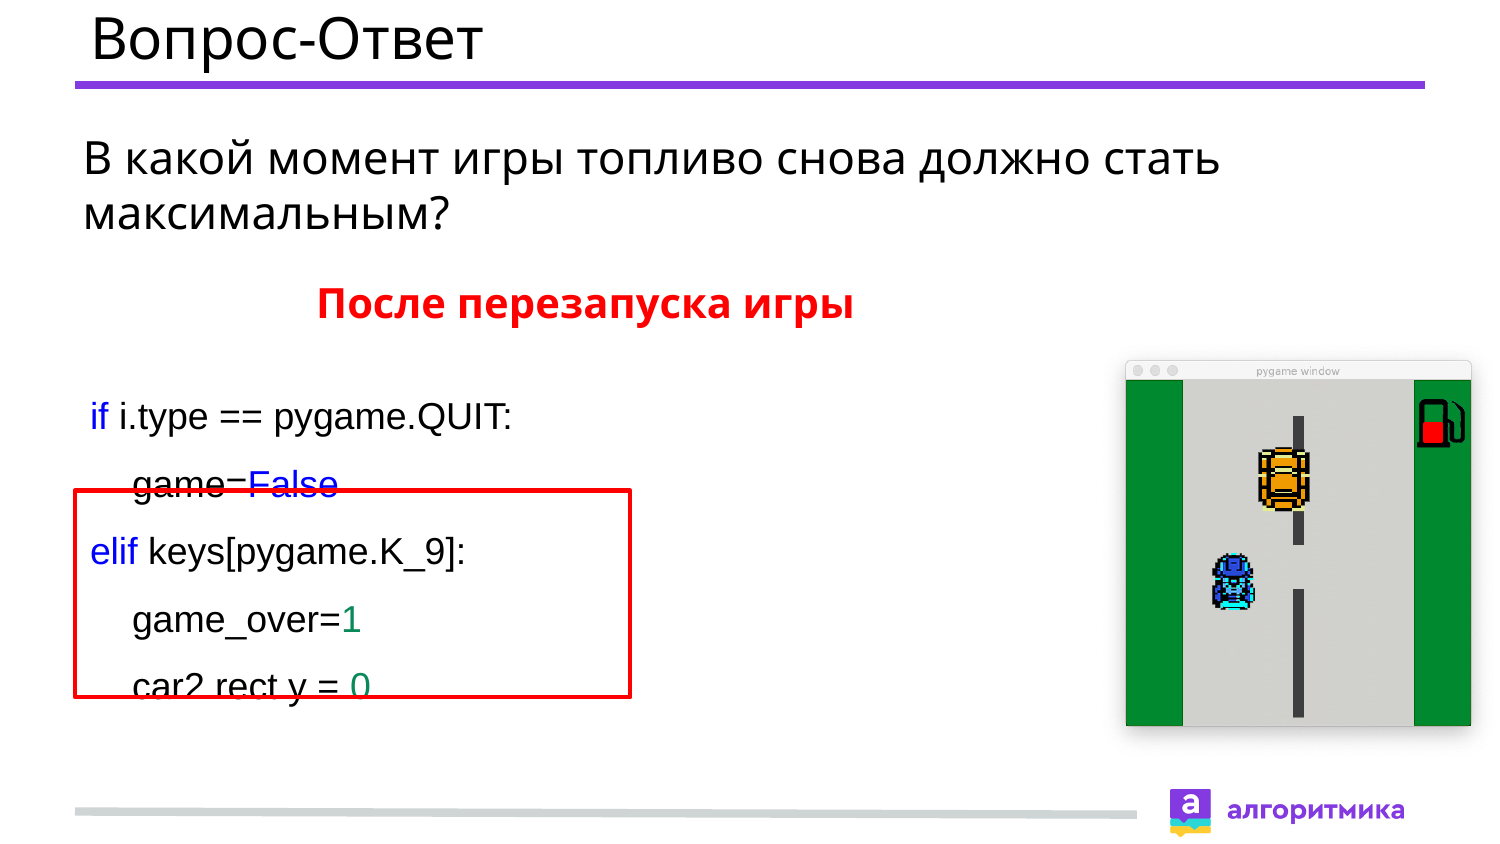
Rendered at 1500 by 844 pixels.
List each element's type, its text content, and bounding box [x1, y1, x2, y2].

picture [1170, 789, 1404, 837]
text_box В какой момент игры топливо снова должно стать максимальным? [67, 121, 1458, 248]
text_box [1095, 338, 1500, 762]
text_box [75, 490, 631, 698]
text_box После перезапуска игры [74, 269, 1097, 336]
title Вопрос-Ответ [75, 0, 1425, 73]
text_box if i.type == pygame.QUIT: game=False elif keys[pygame.K_9]: game_over=1 car2.rect.y = 0 [75, 362, 990, 711]
